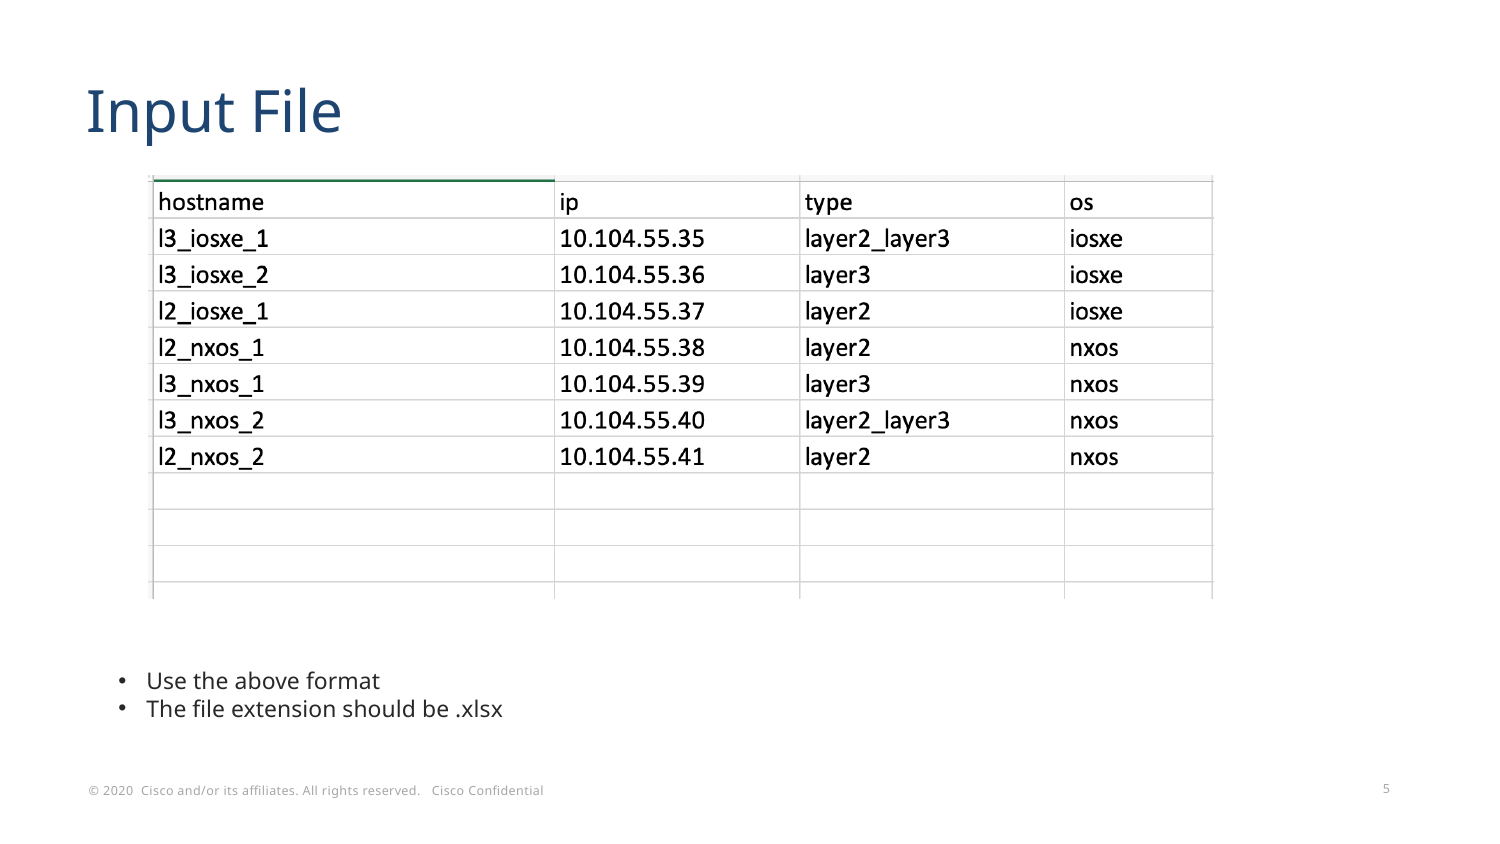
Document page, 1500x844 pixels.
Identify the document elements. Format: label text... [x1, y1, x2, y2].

title Input File [71, 55, 1441, 176]
picture [147, 175, 1215, 599]
text_box Use the above format The file extension should be .xlsx [103, 632, 1017, 730]
